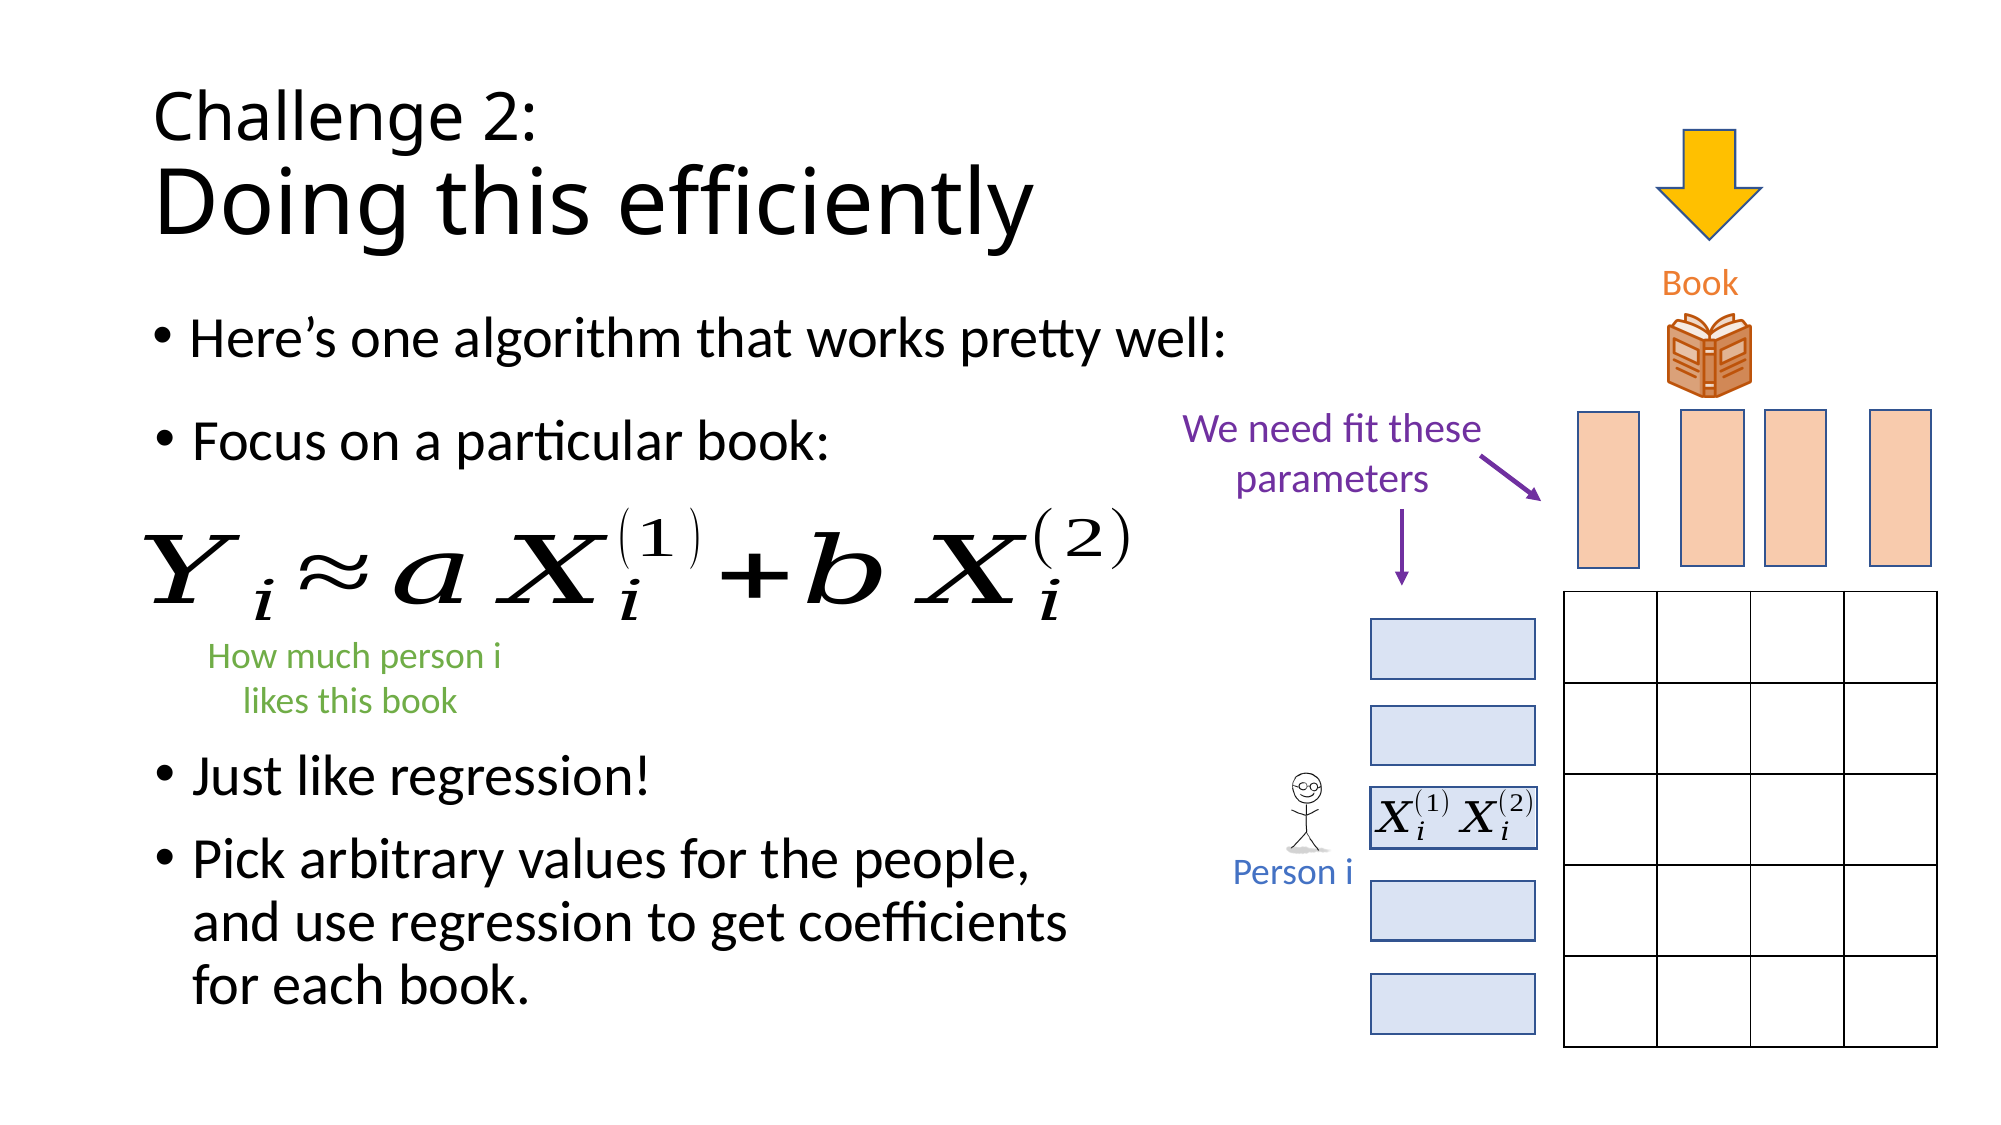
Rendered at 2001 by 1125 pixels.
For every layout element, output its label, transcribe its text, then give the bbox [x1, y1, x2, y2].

text_box [1370, 618, 1536, 680]
text_box Focus on a particular book: Just like regression! Pick arbitrary values for the people, and use regression to get coefficients for each book. [139, 402, 1139, 503]
text_box [1655, 128, 1764, 242]
text_box Book [1647, 250, 1836, 311]
title Challenge 2: Doing this efficiently [137, 59, 1863, 278]
text_box [1764, 409, 1827, 567]
picture [1667, 313, 1752, 398]
text_box We need fit these parameters [1159, 393, 1506, 509]
text_box [1370, 973, 1536, 1035]
text_box Focus on a particular book: Just like regression! Pick arbitrary values for the people, and use regression to get coefficients for each book. [139, 731, 1139, 1125]
text_box [1869, 409, 1932, 567]
text_box [1577, 411, 1640, 569]
text_box Person i [1218, 839, 1408, 900]
list Here’s one algorithm that works pretty well: [137, 299, 1863, 1014]
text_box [137, 503, 1139, 731]
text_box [1480, 455, 1542, 502]
picture [1268, 754, 1344, 865]
text_box [1370, 705, 1536, 766]
text_box [1370, 880, 1536, 942]
